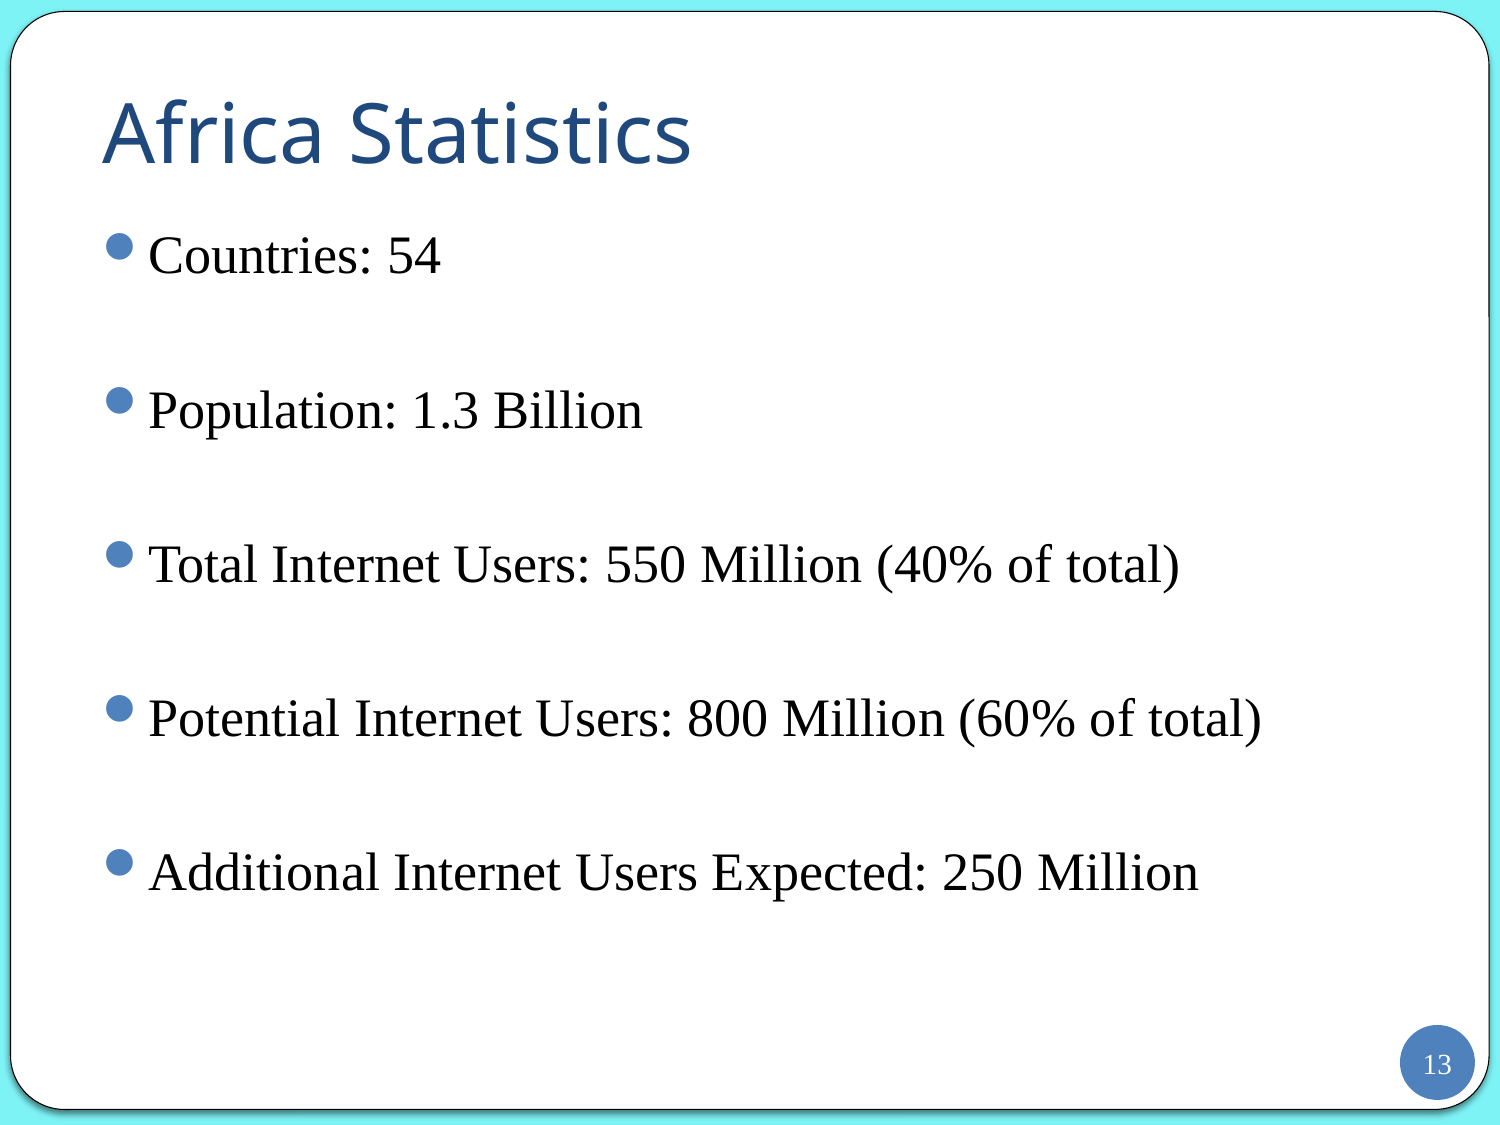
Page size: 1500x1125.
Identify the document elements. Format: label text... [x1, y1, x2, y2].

title Africa Statistics [87, 62, 1450, 196]
slide_number 13 [1399, 1025, 1475, 1100]
list Countries: 54 Population: 1.3 Billion Total Internet Users: 550 Million (40% of total) Potential Internet Users: 800 Million (60% of total) Additional Internet Users Expected: 250 Million [87, 212, 1450, 1025]
